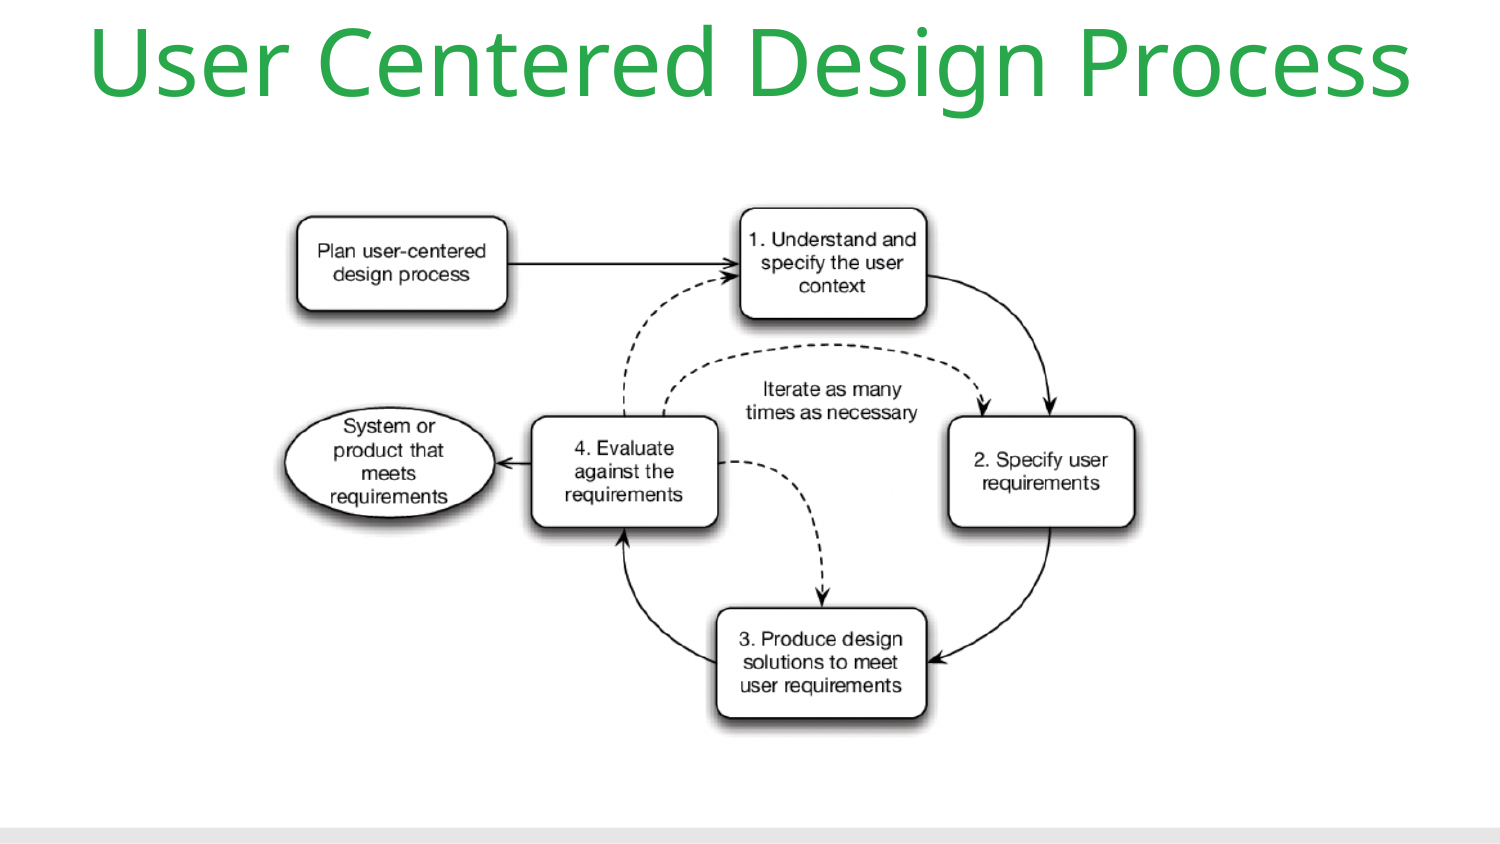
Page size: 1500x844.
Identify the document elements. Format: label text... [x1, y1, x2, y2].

picture [249, 185, 1198, 776]
text_box User Centered Design Process [0, 0, 1500, 125]
